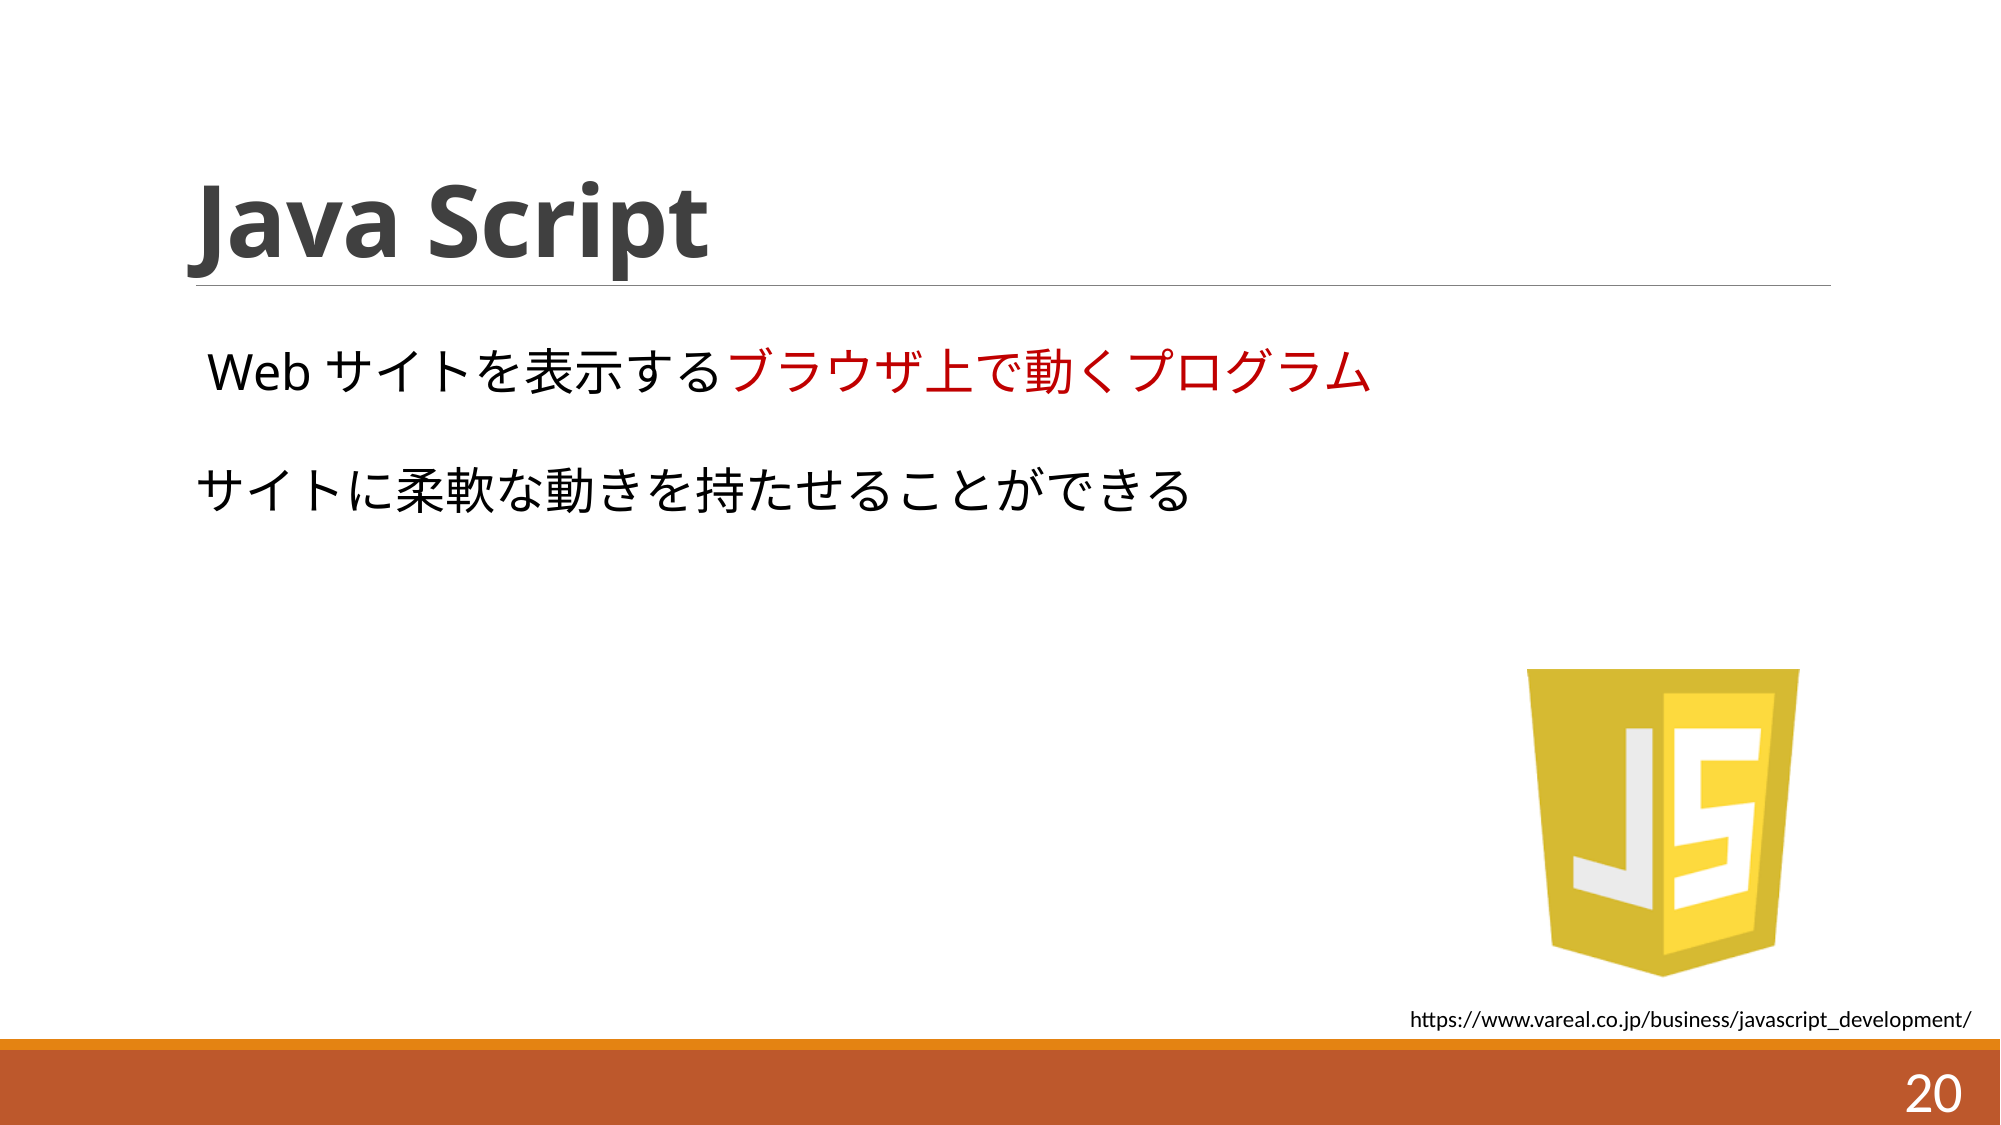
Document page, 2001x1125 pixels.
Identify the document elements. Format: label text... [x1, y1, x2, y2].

slide_number 20 [1763, 1059, 1979, 1120]
title Java Script [180, 47, 1830, 285]
picture [1527, 668, 1801, 978]
list Webサイトを表示するブラウザ上で動くプログラム サイトに柔軟な動きを持たせることができる [180, 302, 1830, 963]
text_box https://www.vareal.co.jp/business/javascript_development/ [1395, 997, 2000, 1040]
